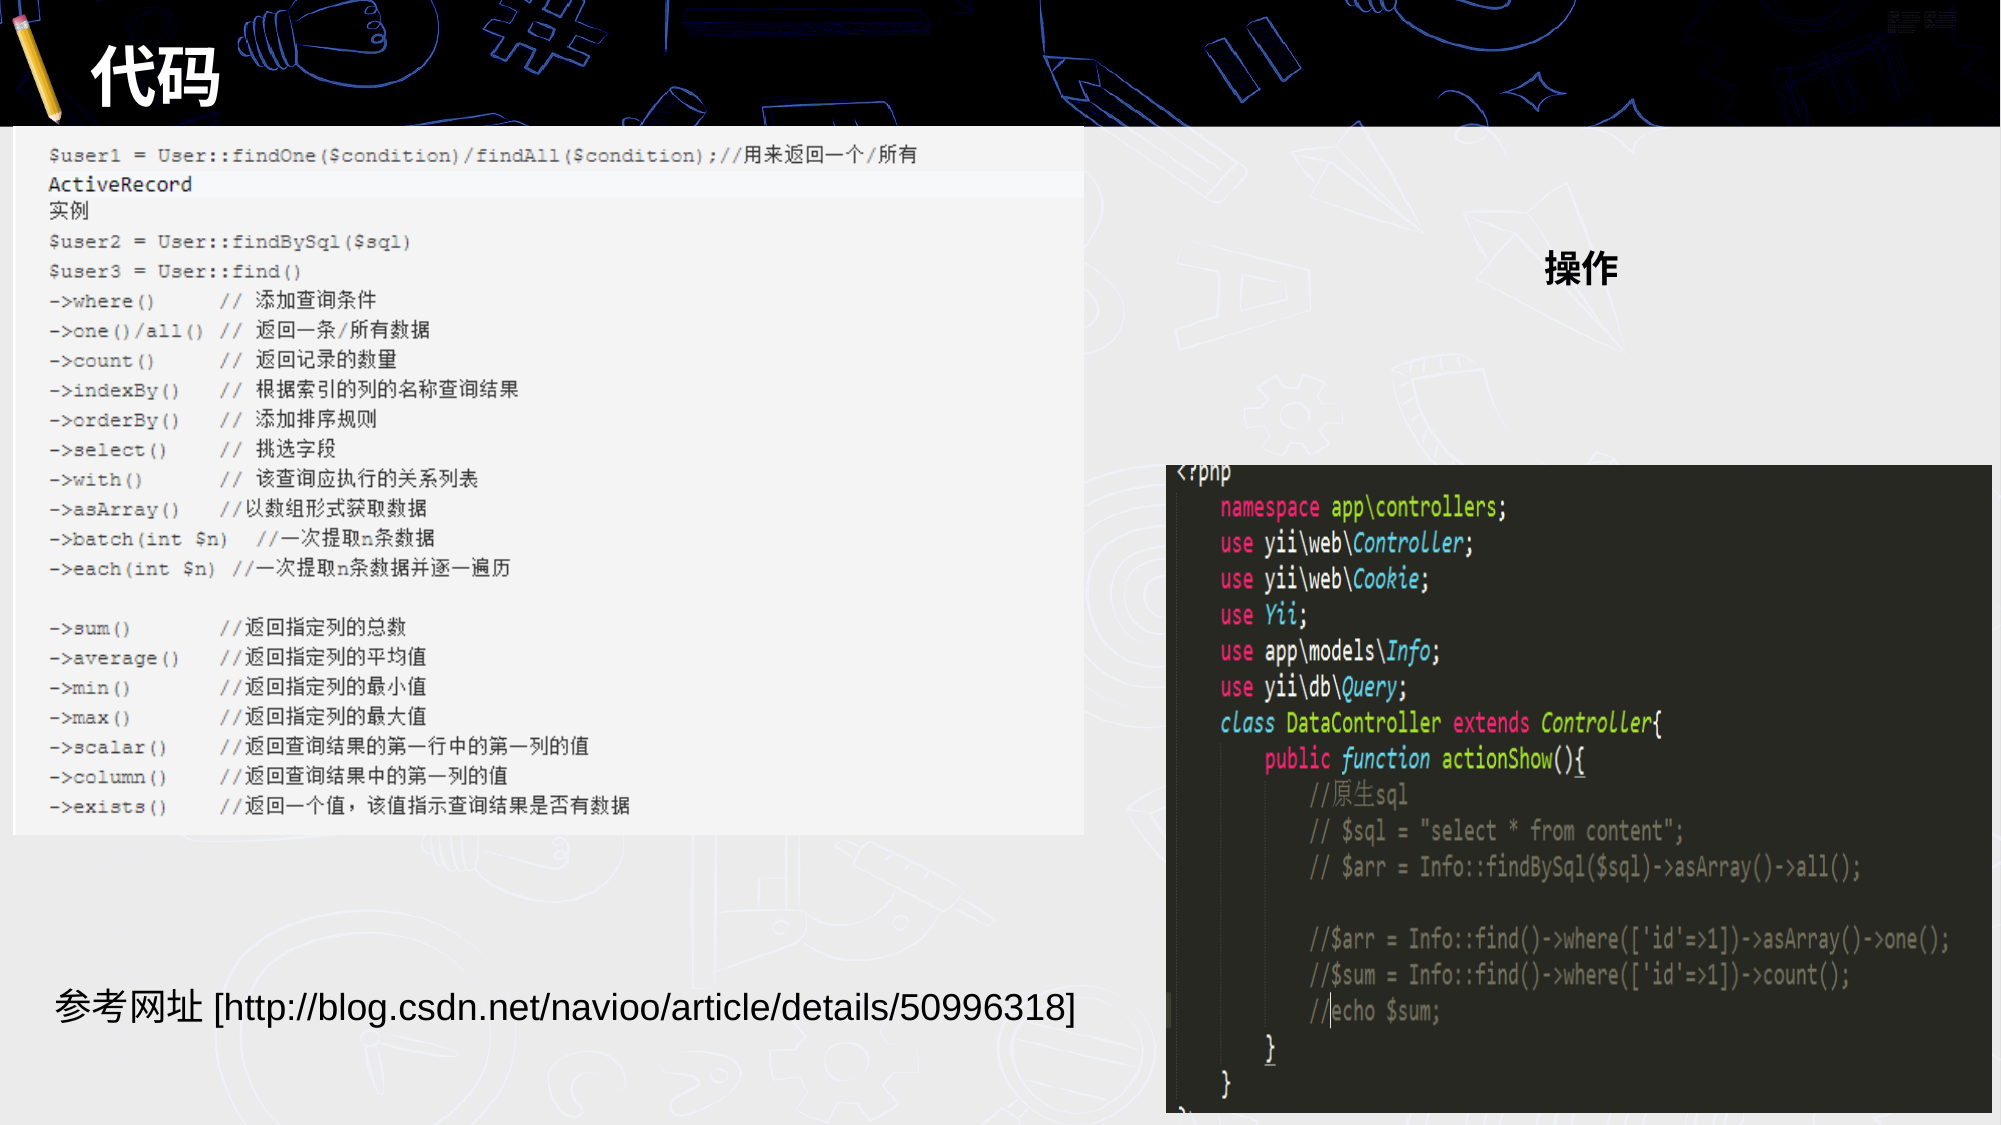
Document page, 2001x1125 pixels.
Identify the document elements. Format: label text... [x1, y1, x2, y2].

picture [0, 0, 2001, 1125]
text_box 参考网址[http://blog.csdn.net/navioo/article/details/50996318] [39, 975, 1166, 1036]
picture [1166, 465, 1992, 1113]
text_box 操作 [1229, 237, 1973, 298]
title 代码 [75, 32, 1800, 127]
